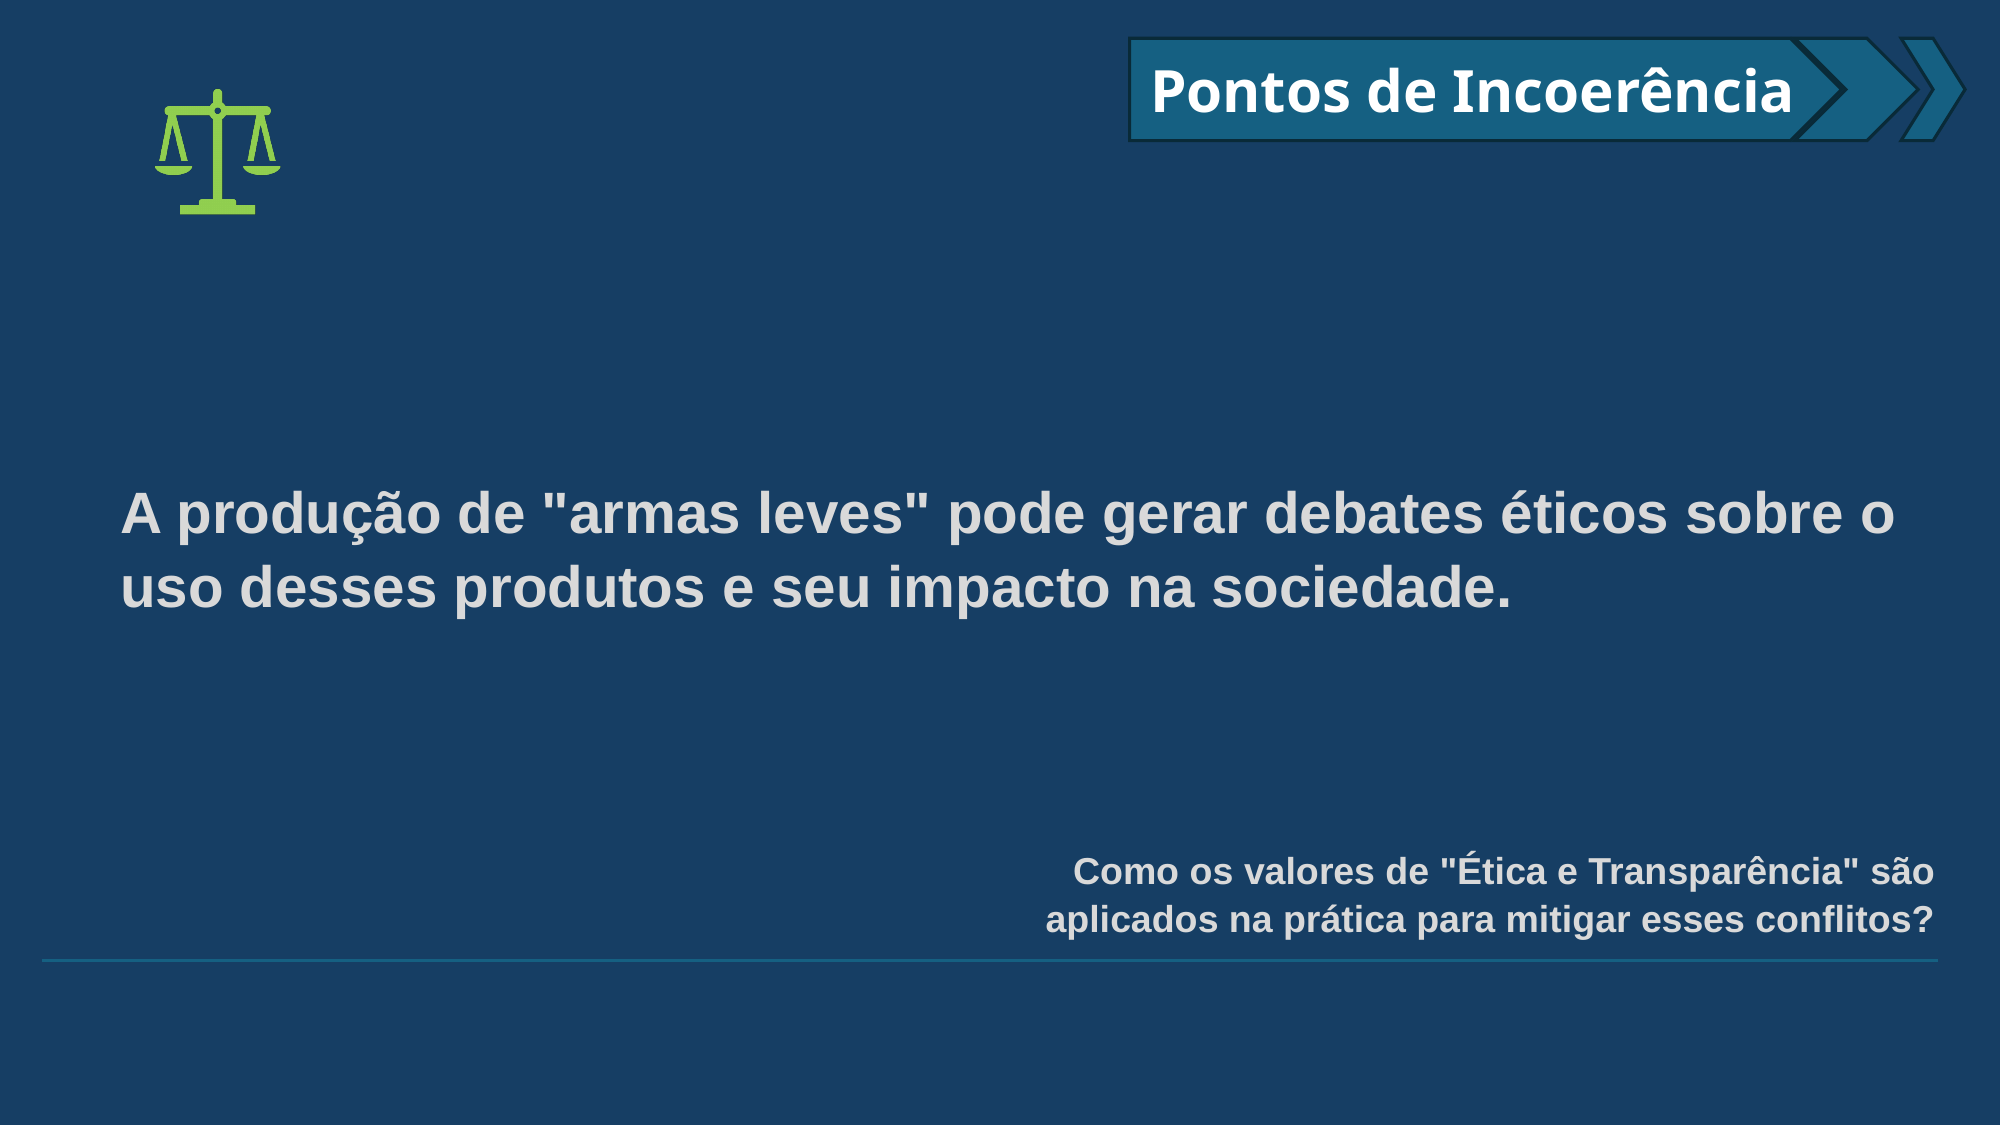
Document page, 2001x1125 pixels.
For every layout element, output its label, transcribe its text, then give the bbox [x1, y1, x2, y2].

text_box A produção de "armas leves" pode gerar debates éticos sobre o uso desses produtos e seu impacto na sociedade. [105, 462, 1966, 627]
picture [141, 76, 293, 228]
text_box Como os valores de "Ética e Transparência" são aplicados na prática para mitigar esses conflitos? [950, 836, 1950, 948]
text_box [1790, 36, 1921, 143]
text_box [1898, 36, 1967, 143]
text_box Pontos de Incoerência [1128, 36, 1843, 143]
